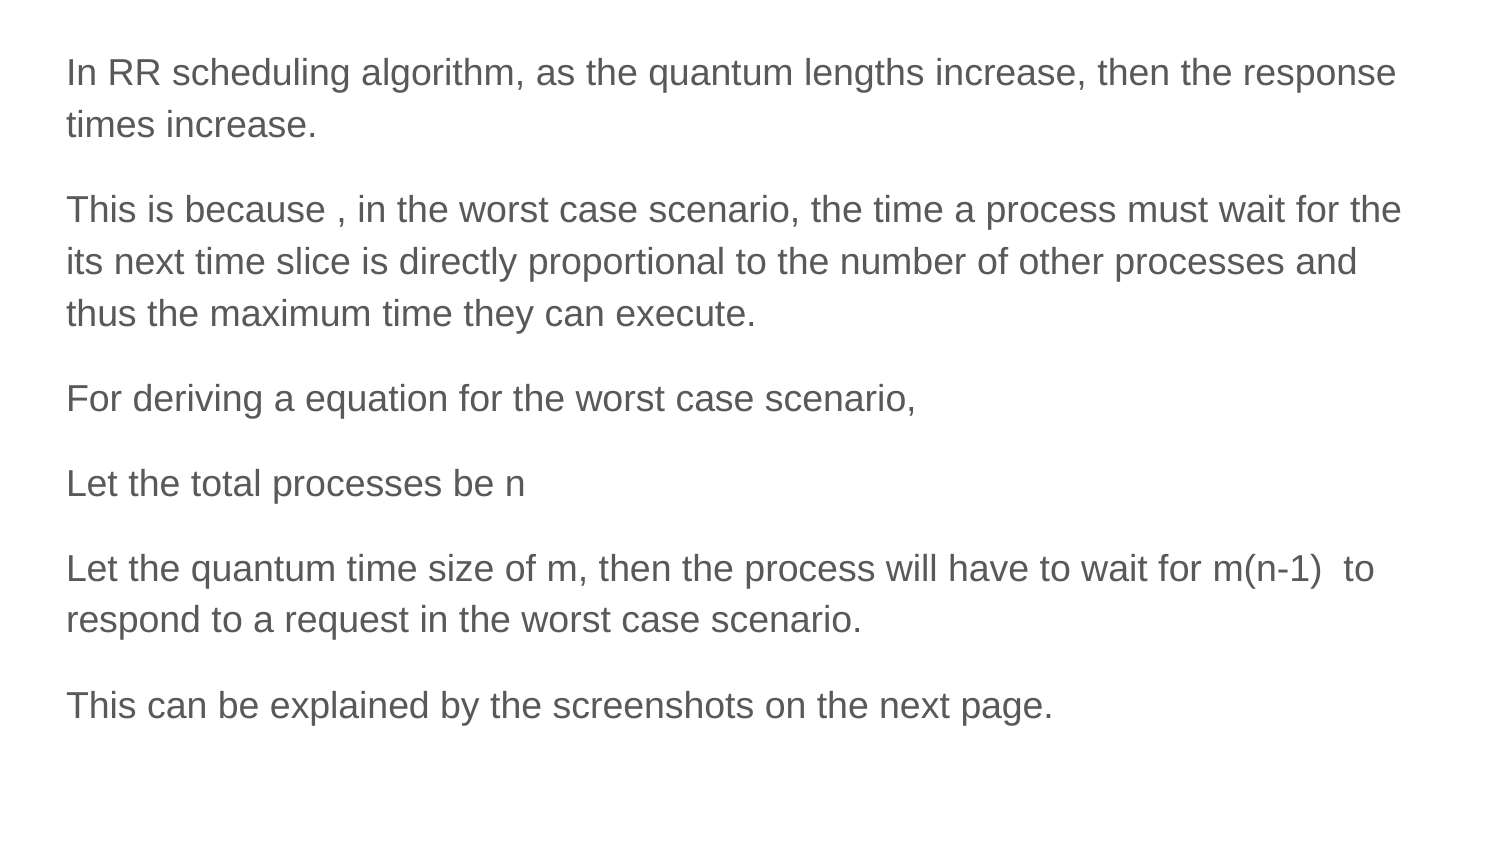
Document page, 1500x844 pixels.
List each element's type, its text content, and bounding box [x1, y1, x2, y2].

list In RR scheduling algorithm, as the quantum lengths increase, then the response times increase. This is because , in the worst case scenario, the time a process must wait for the its next time slice is directly proportional to the number of other processes and thus the maximum time they can execute. For deriving a equation for the worst case scenario, Let the total processes be n Let the quantum time size of m, then the process will have to wait for m(n-1) to respond to a request in the worst case scenario. This can be explained by the screenshots on the next page. [51, 26, 1449, 727]
